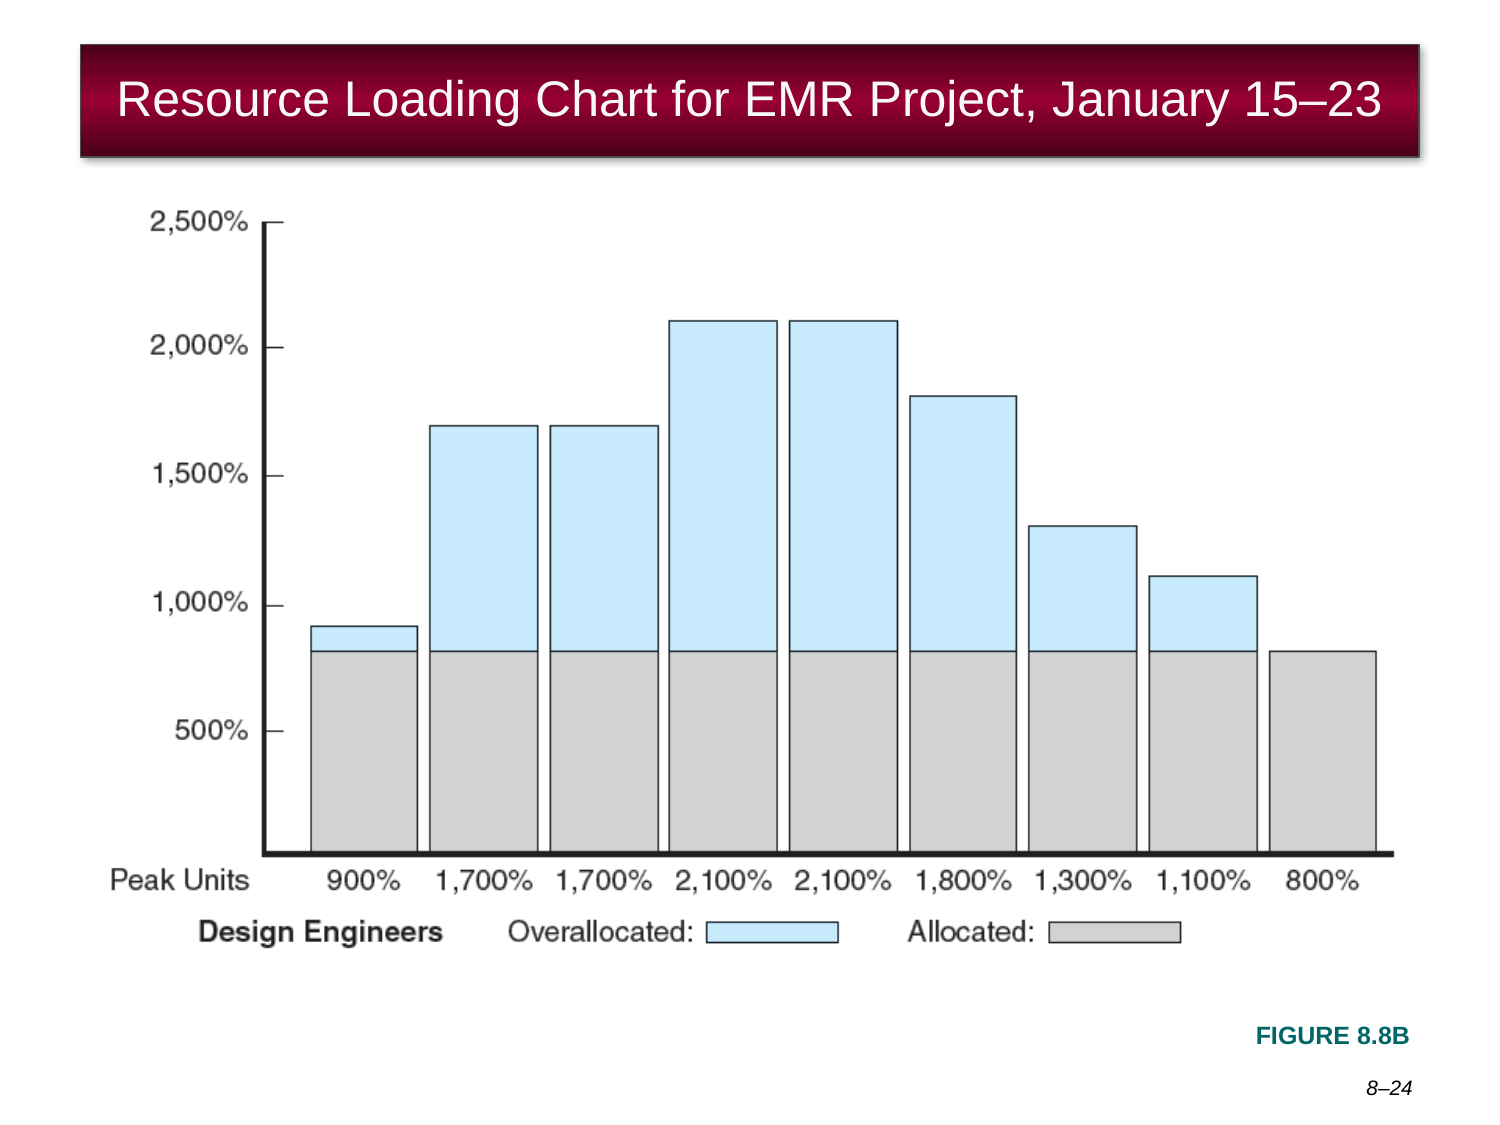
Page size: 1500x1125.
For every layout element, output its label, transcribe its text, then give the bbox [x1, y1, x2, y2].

title Resource Loading Chart for EMR Project, January 15–23 [80, 44, 1420, 158]
slide_number 8–24 [1065, 1074, 1413, 1100]
picture [101, 203, 1399, 953]
text_box FIGURE 8.8B [1215, 1012, 1425, 1058]
